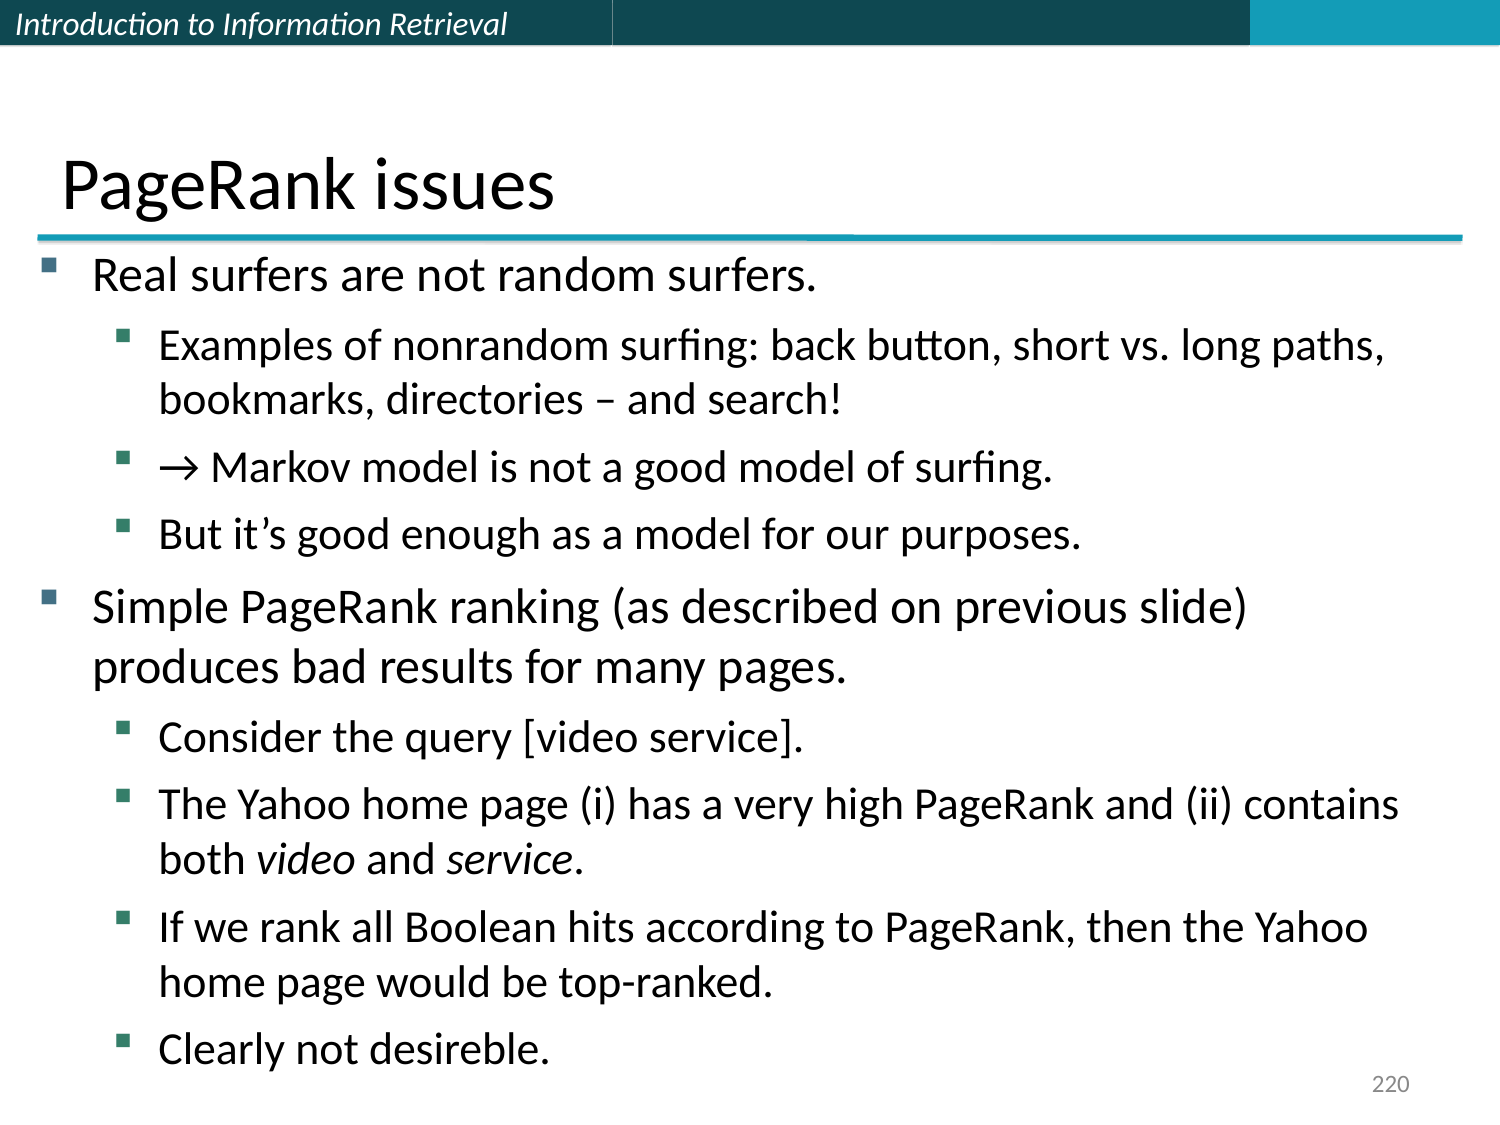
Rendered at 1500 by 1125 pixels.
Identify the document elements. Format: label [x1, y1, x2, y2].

text_box [46, 0, 1425, 233]
text_box [22, 234, 1425, 1125]
